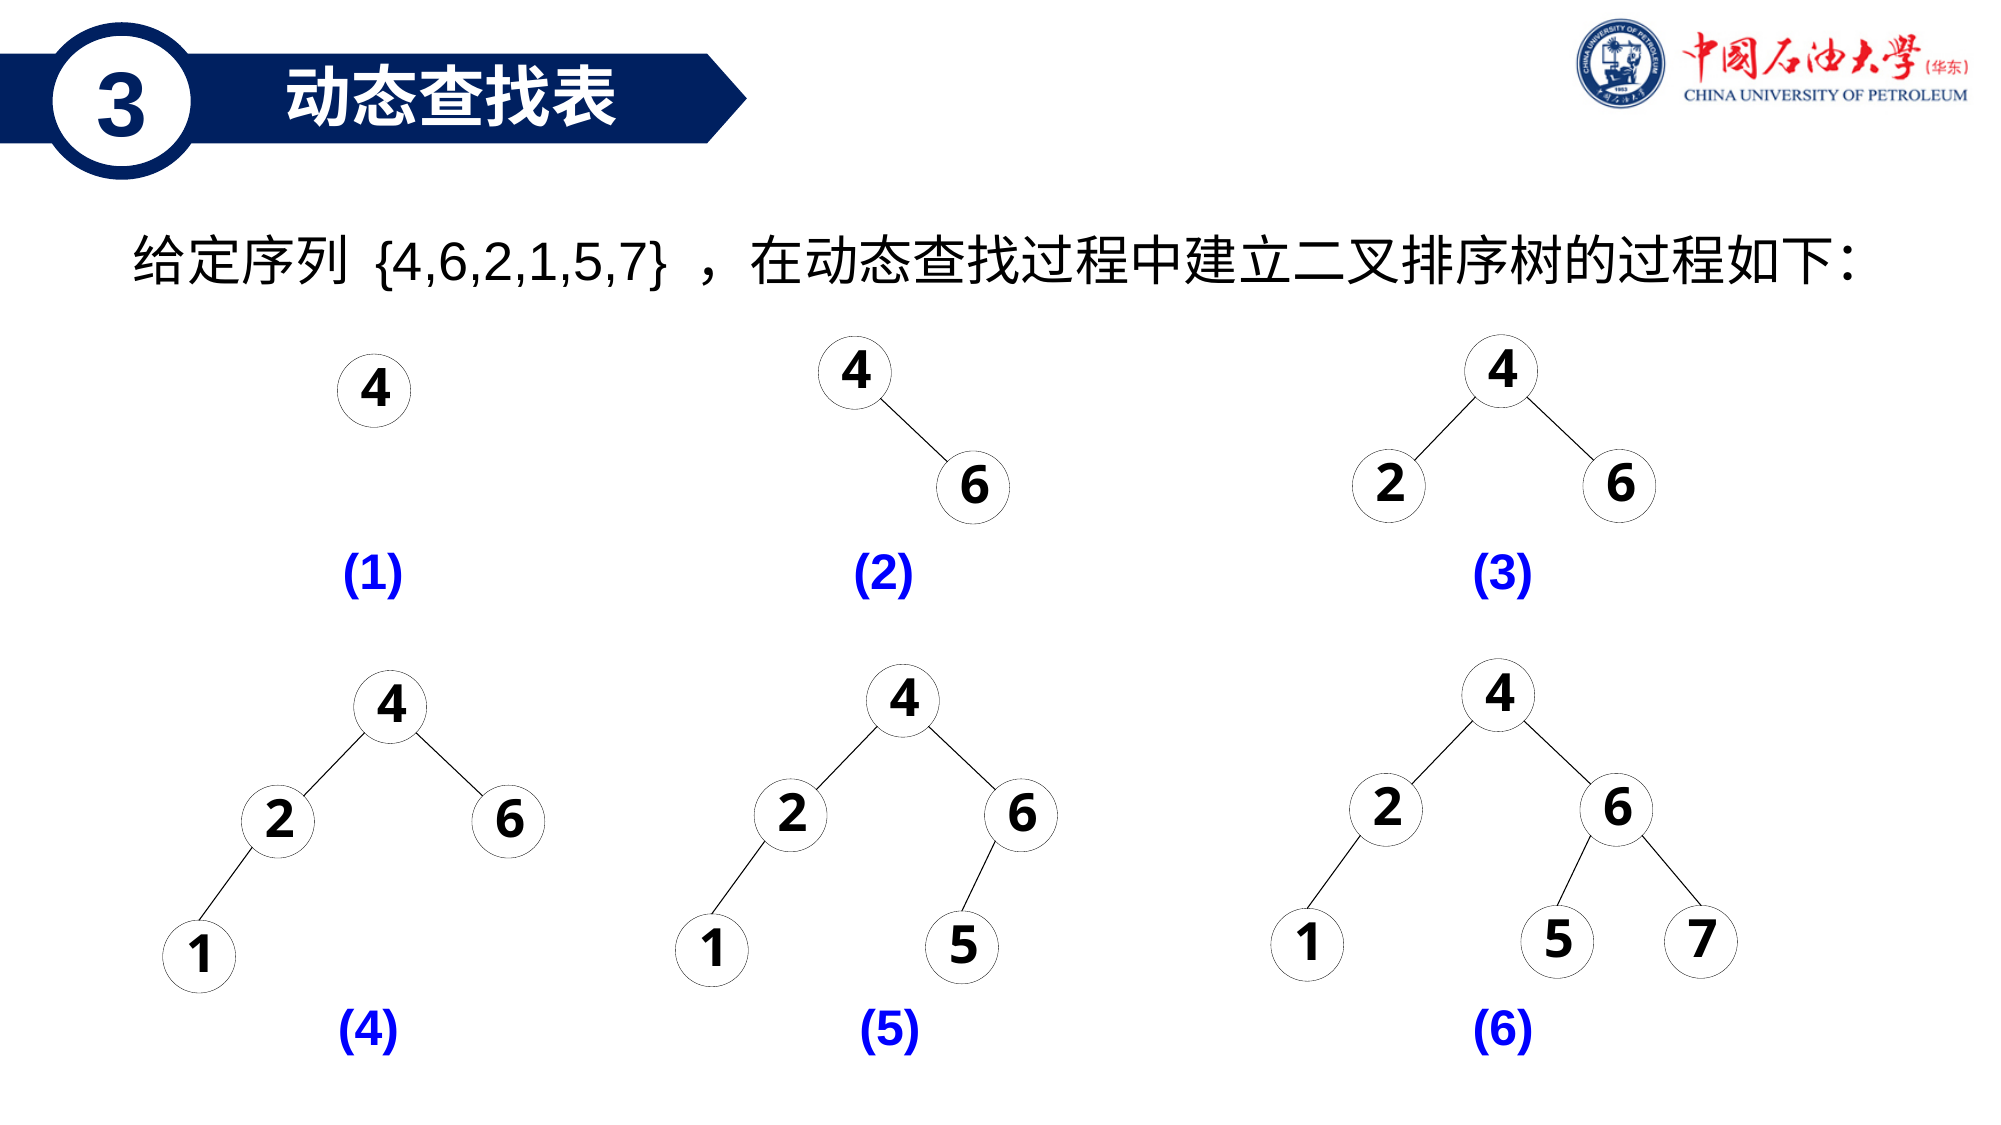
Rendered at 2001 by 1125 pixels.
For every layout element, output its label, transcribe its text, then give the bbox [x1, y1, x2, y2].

picture [157, 662, 549, 1007]
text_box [0, 28, 747, 173]
picture [1347, 326, 1660, 537]
picture [812, 327, 1014, 539]
text_box (2) [838, 539, 930, 607]
picture [670, 656, 1062, 1001]
picture [1554, 3, 2000, 127]
text_box (1) [327, 532, 419, 608]
picture [332, 345, 415, 442]
text_box (6) [1458, 996, 1549, 1064]
picture [1265, 650, 1742, 996]
text_box (3) [1457, 537, 1550, 607]
text_box (4) [323, 1007, 415, 1064]
text_box (5) [844, 1001, 936, 1064]
text_box 给定序列 {4,6,2,1,5,7} ，在动态查找过程中建立二叉排序树的过程如下： [118, 219, 1904, 299]
